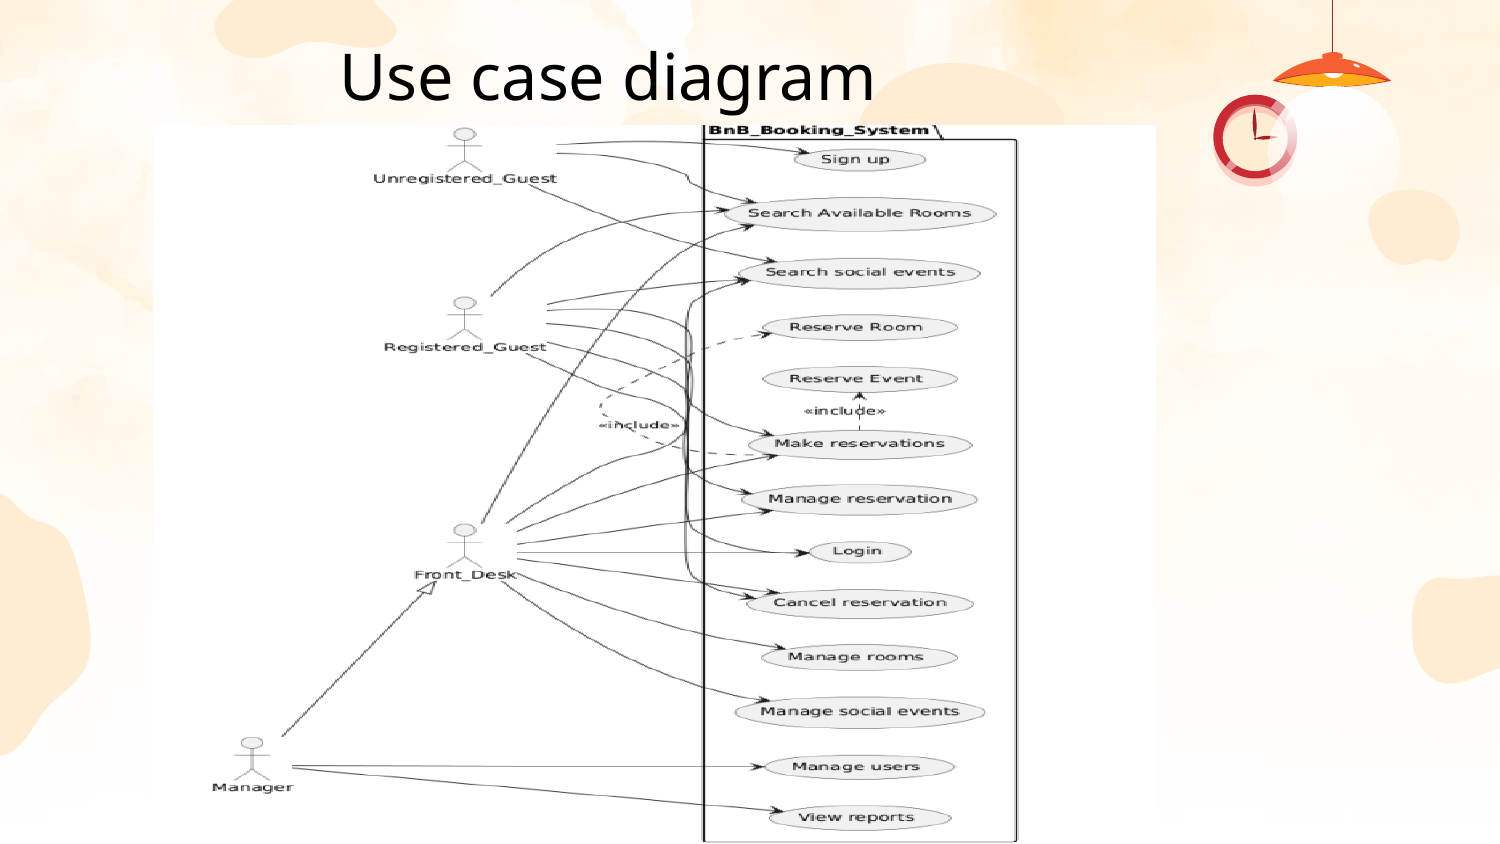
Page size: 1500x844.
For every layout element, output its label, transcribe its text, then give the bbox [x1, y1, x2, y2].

picture [153, 125, 1157, 844]
title Use case diagram [324, 21, 1500, 126]
